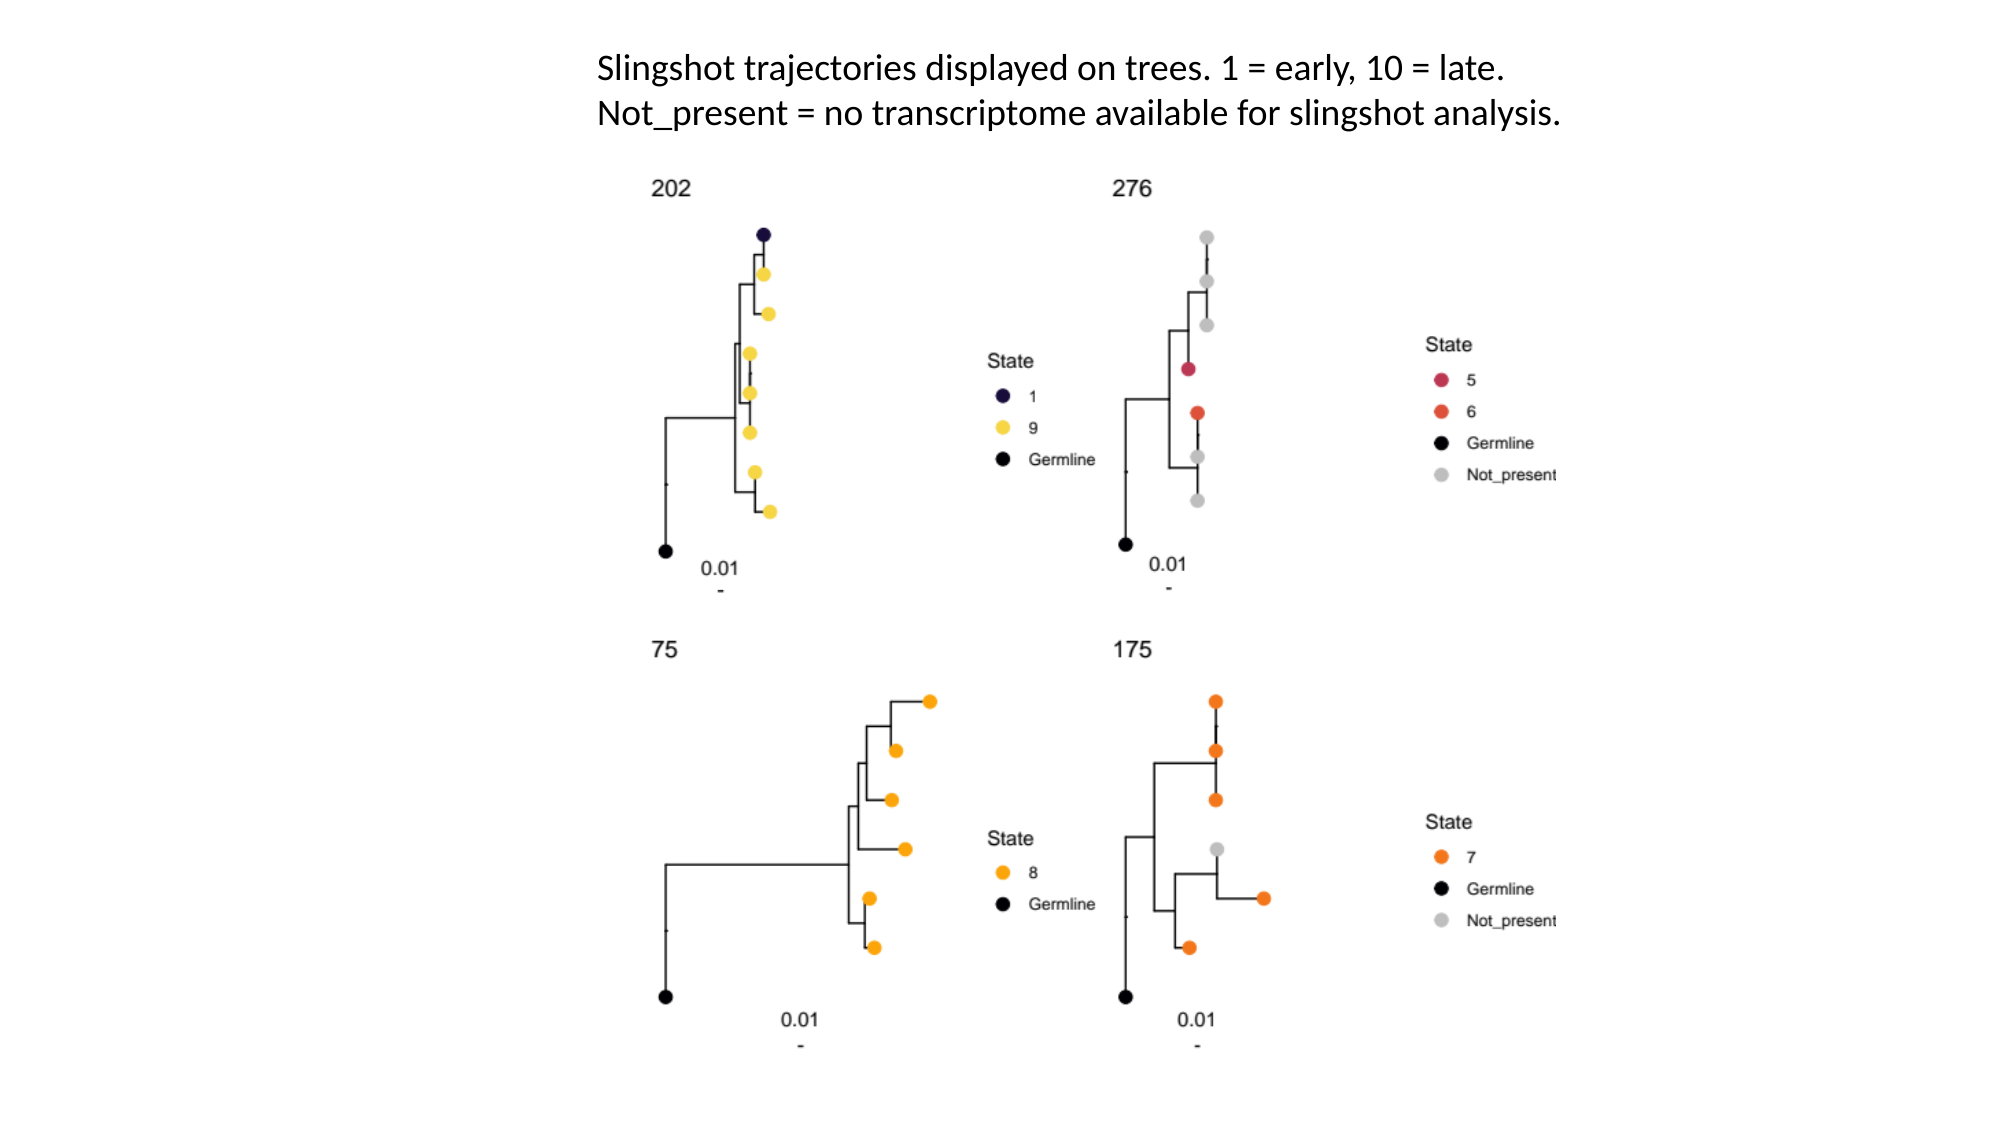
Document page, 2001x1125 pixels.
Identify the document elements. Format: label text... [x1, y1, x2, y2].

picture [637, 169, 1557, 1088]
text_box Slingshot trajectories displayed on trees. 1 = early, 10 = late. Not_present = no transcriptome available for slingshot analysis. [582, 35, 1578, 141]
